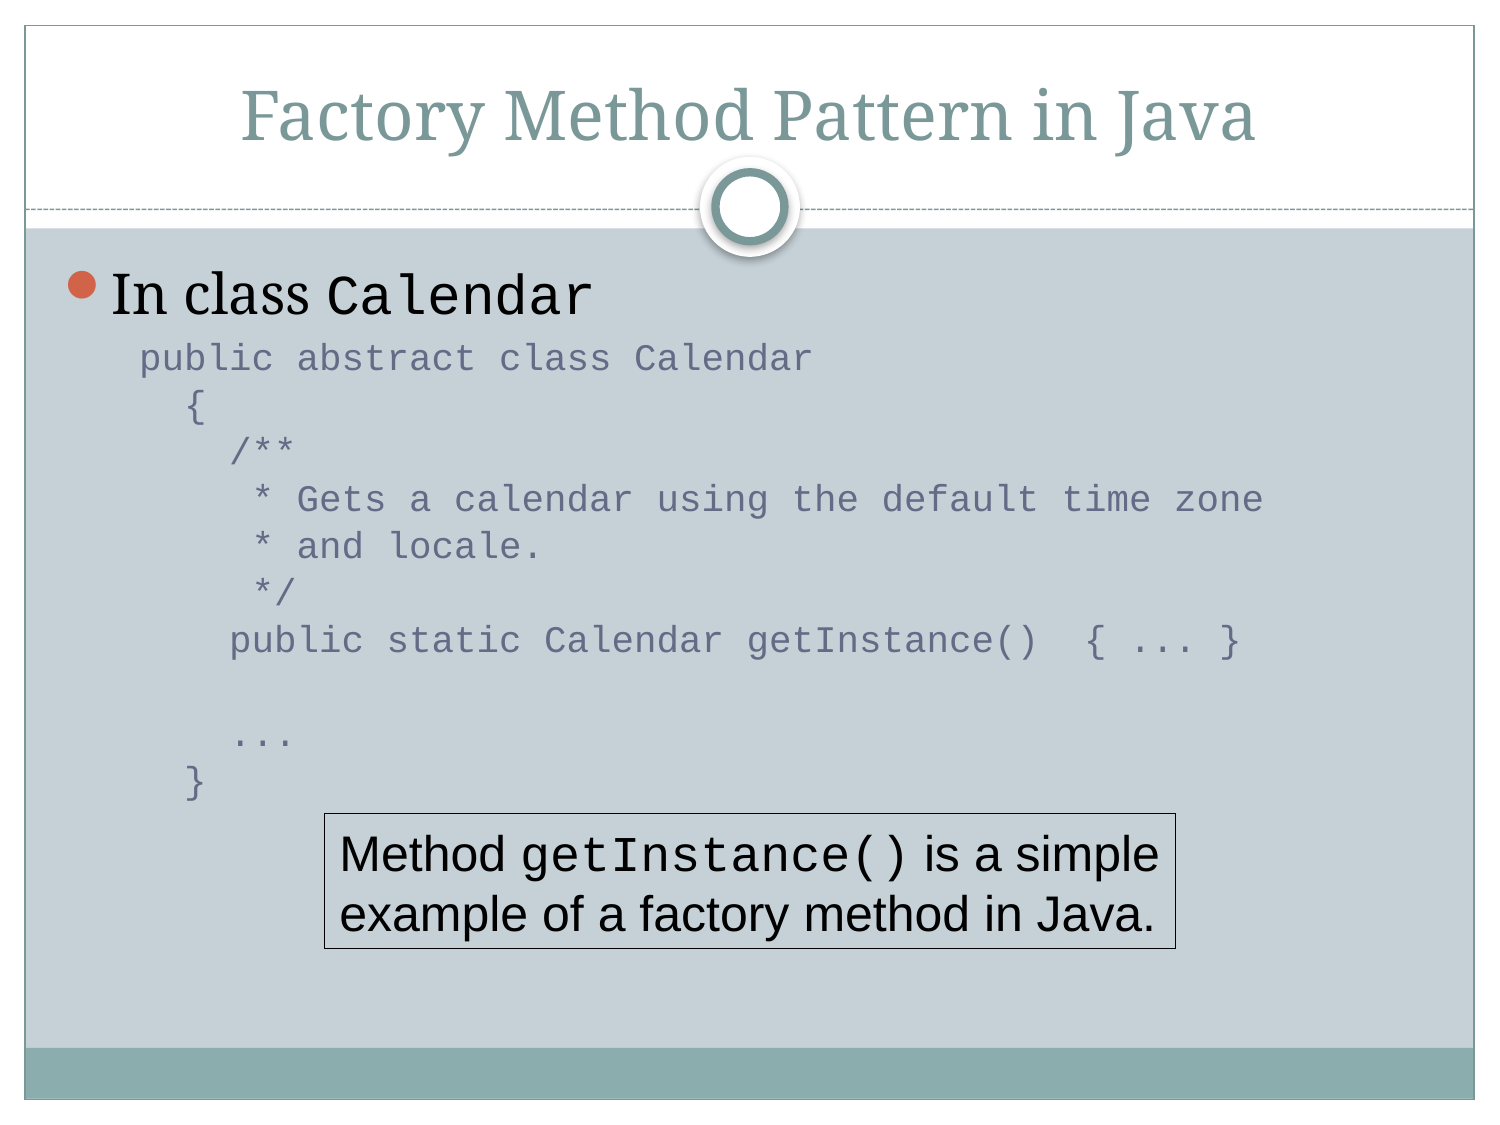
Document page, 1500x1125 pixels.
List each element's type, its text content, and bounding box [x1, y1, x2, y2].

title Factory Method Pattern in Java [49, 37, 1450, 162]
text_box Method getInstance() is a simple example of a factory method in Java. [324, 813, 1176, 949]
list In class Calendar public abstract class Calendar { /** * Gets a calendar using the default time zone * and locale. */ public static Calendar getInstance() { ... } ... } [49, 250, 1445, 1001]
